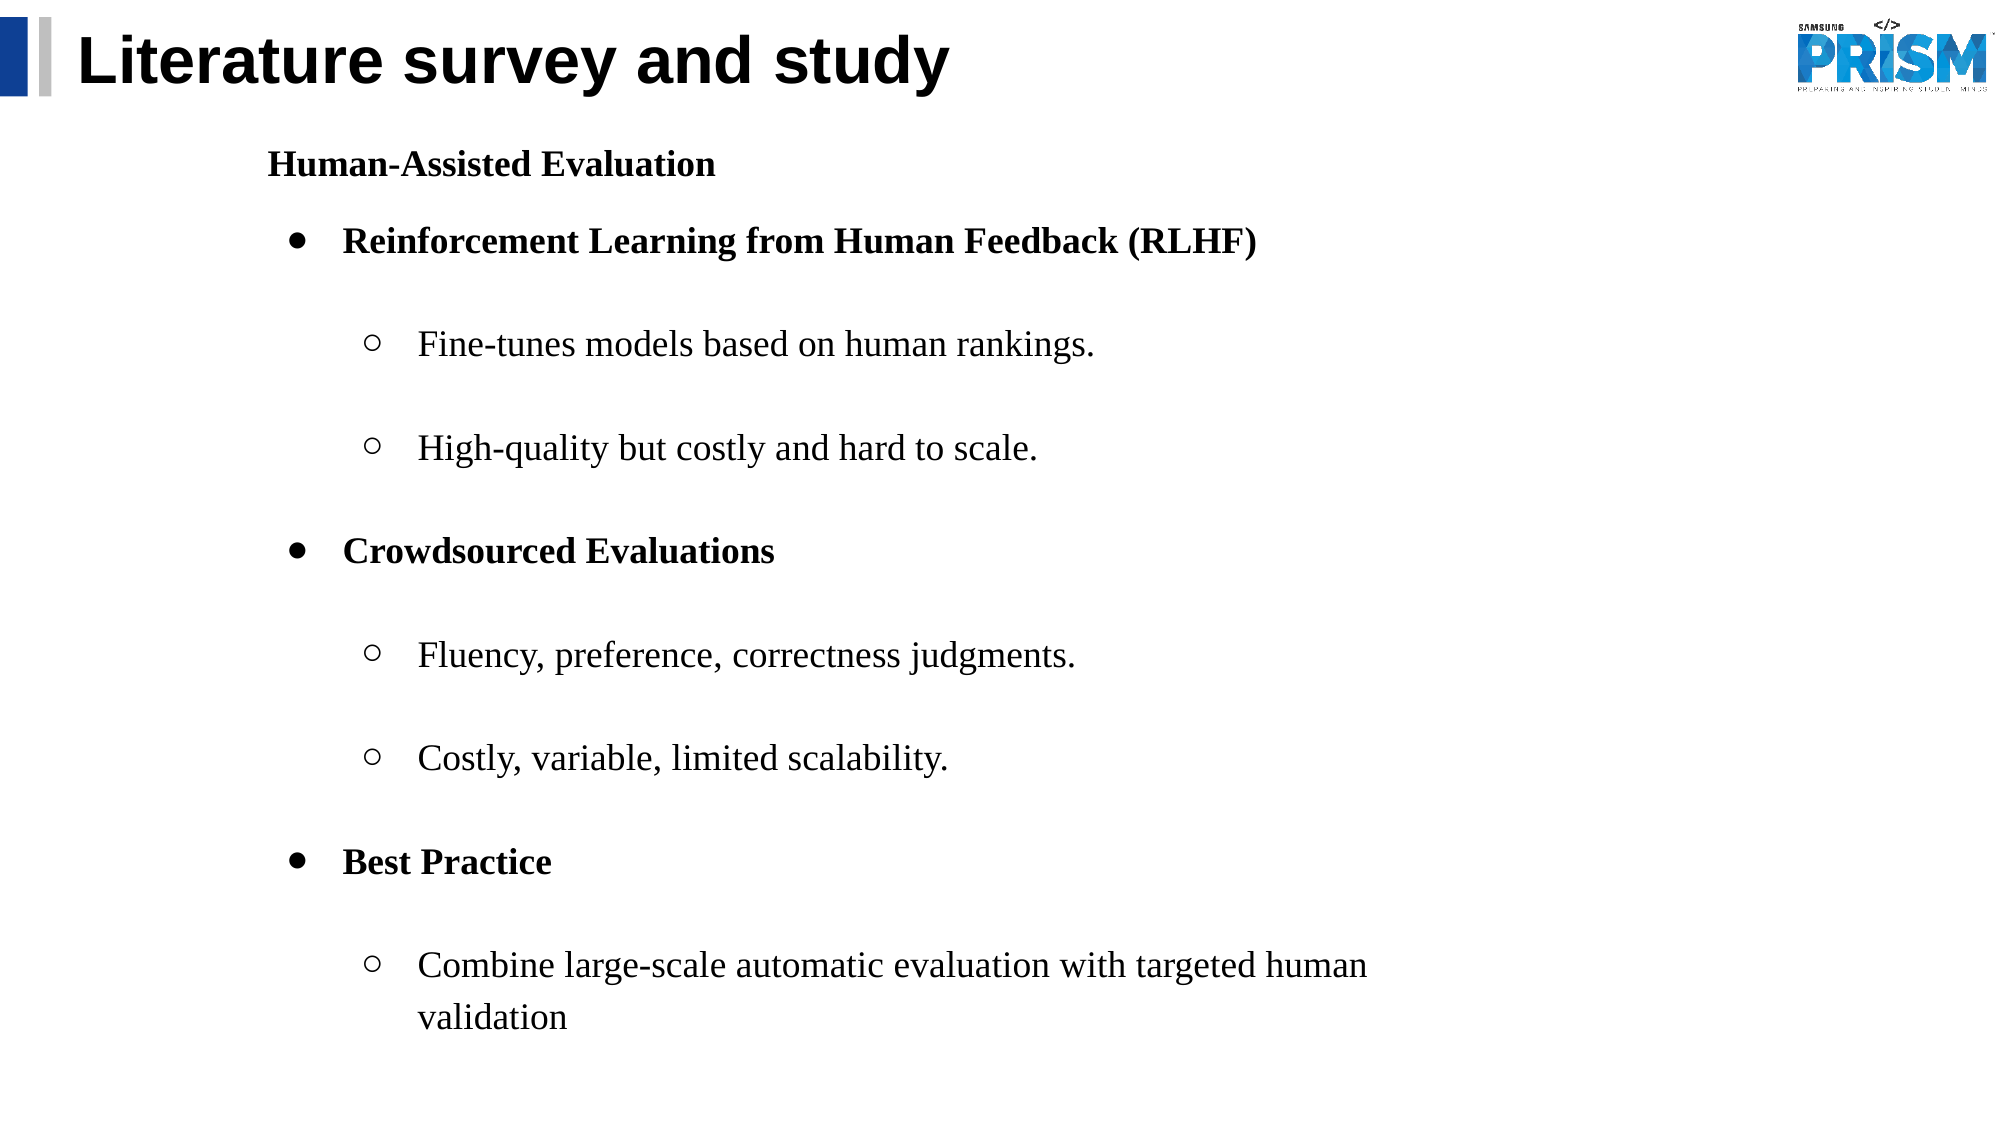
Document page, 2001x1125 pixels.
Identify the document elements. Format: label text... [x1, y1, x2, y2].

picture [1794, 16, 2000, 96]
text_box Literature survey and study [62, 9, 1605, 105]
text_box [0, 17, 28, 97]
text_box [39, 17, 52, 97]
text_box Human-Assisted Evaluation Reinforcement Learning from Human Feedback (RLHF) Fine-tunes models based on human rankings. High-quality but costly and hard to scale. Crowdsourced Evaluations Fluency, preference, correctness judgments. Costly, variable, limited scalability. Best Practice Combine large-scale automatic evaluation with targeted human validation [252, 117, 1531, 1052]
